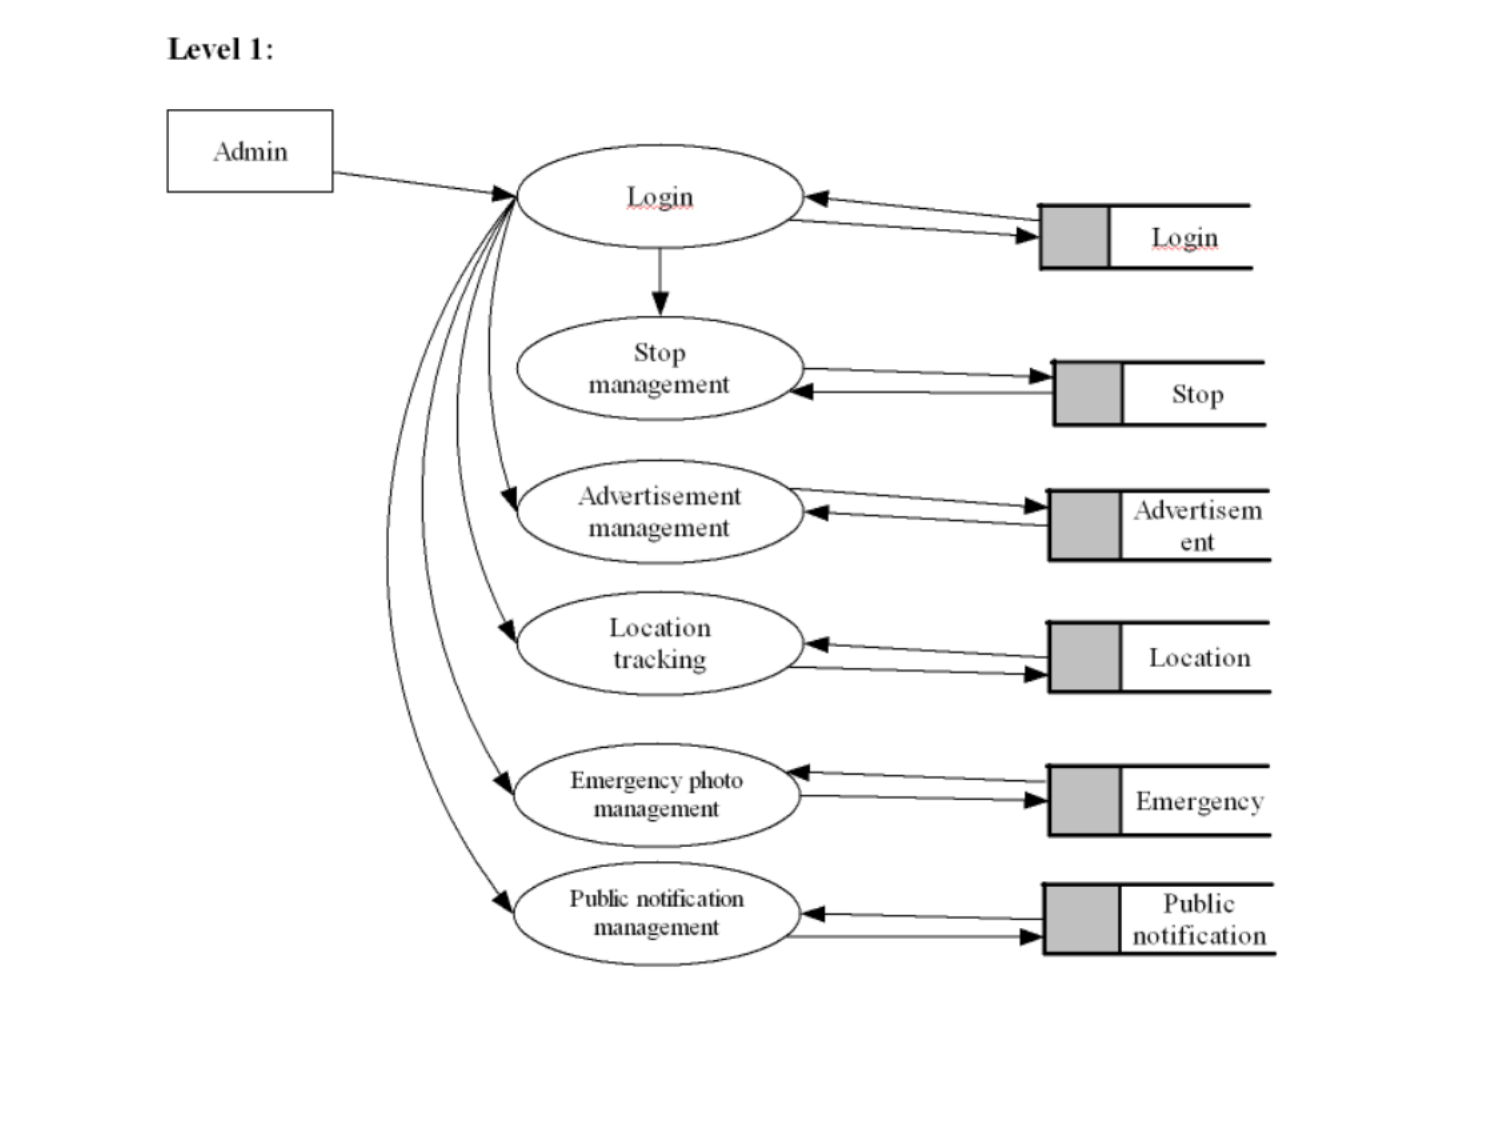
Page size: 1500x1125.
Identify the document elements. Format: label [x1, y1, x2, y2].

list [145, 24, 1355, 1063]
